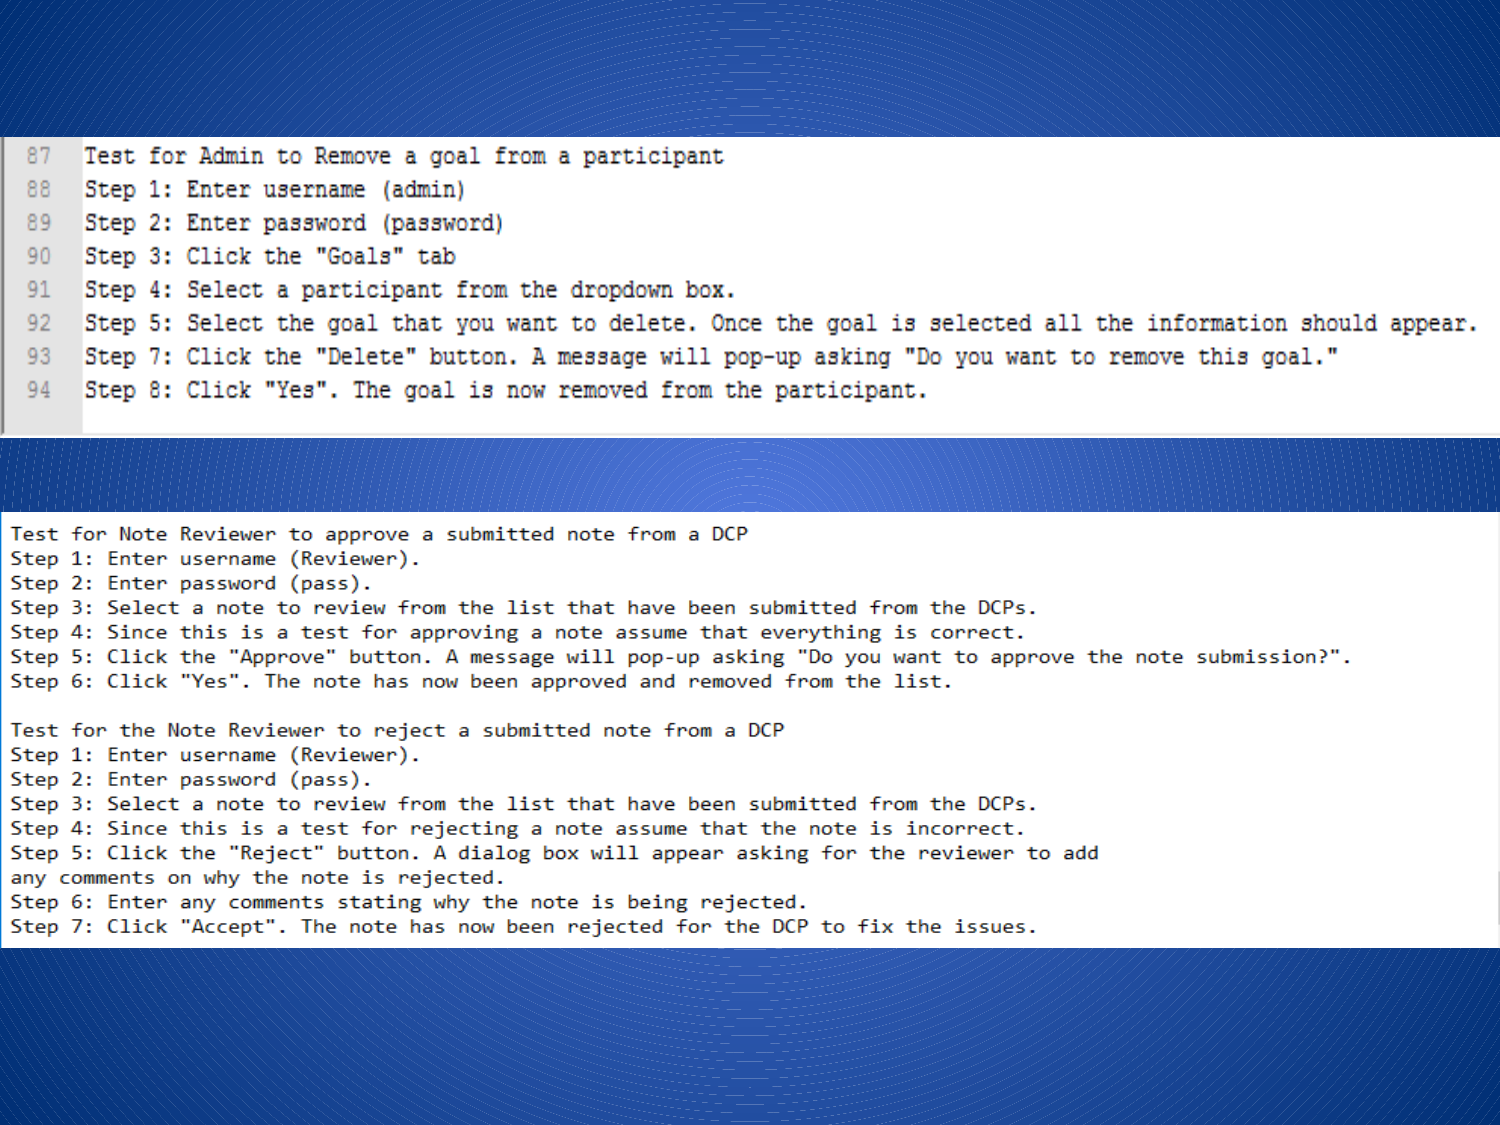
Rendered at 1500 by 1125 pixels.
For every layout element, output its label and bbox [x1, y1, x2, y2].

list [0, 512, 1500, 949]
picture [0, 137, 1500, 438]
